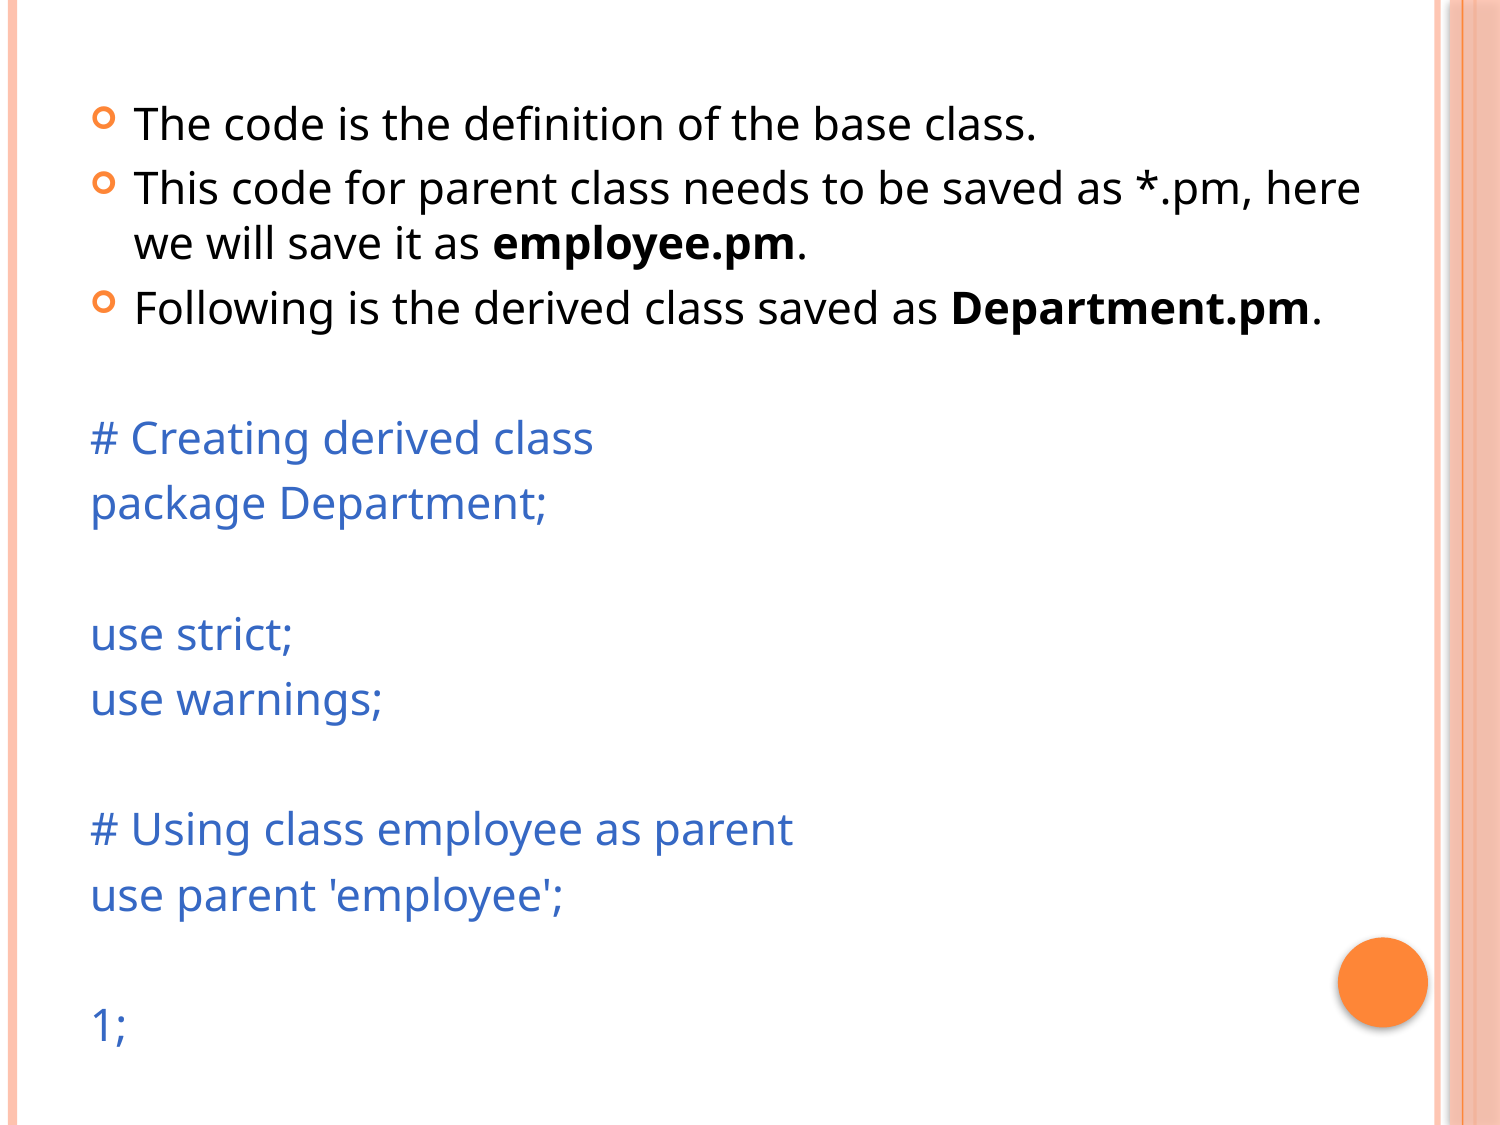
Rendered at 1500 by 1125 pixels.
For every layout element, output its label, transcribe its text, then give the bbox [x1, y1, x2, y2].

list The code is the definition of the base class. This code for parent class needs to be saved as *.pm, here we will save it as employee.pm. Following is the derived class saved as Department.pm. # Creating derived class package Department; use strict; use warnings; # Using class employee as parent use parent 'employee'; 1; [75, 87, 1388, 1062]
